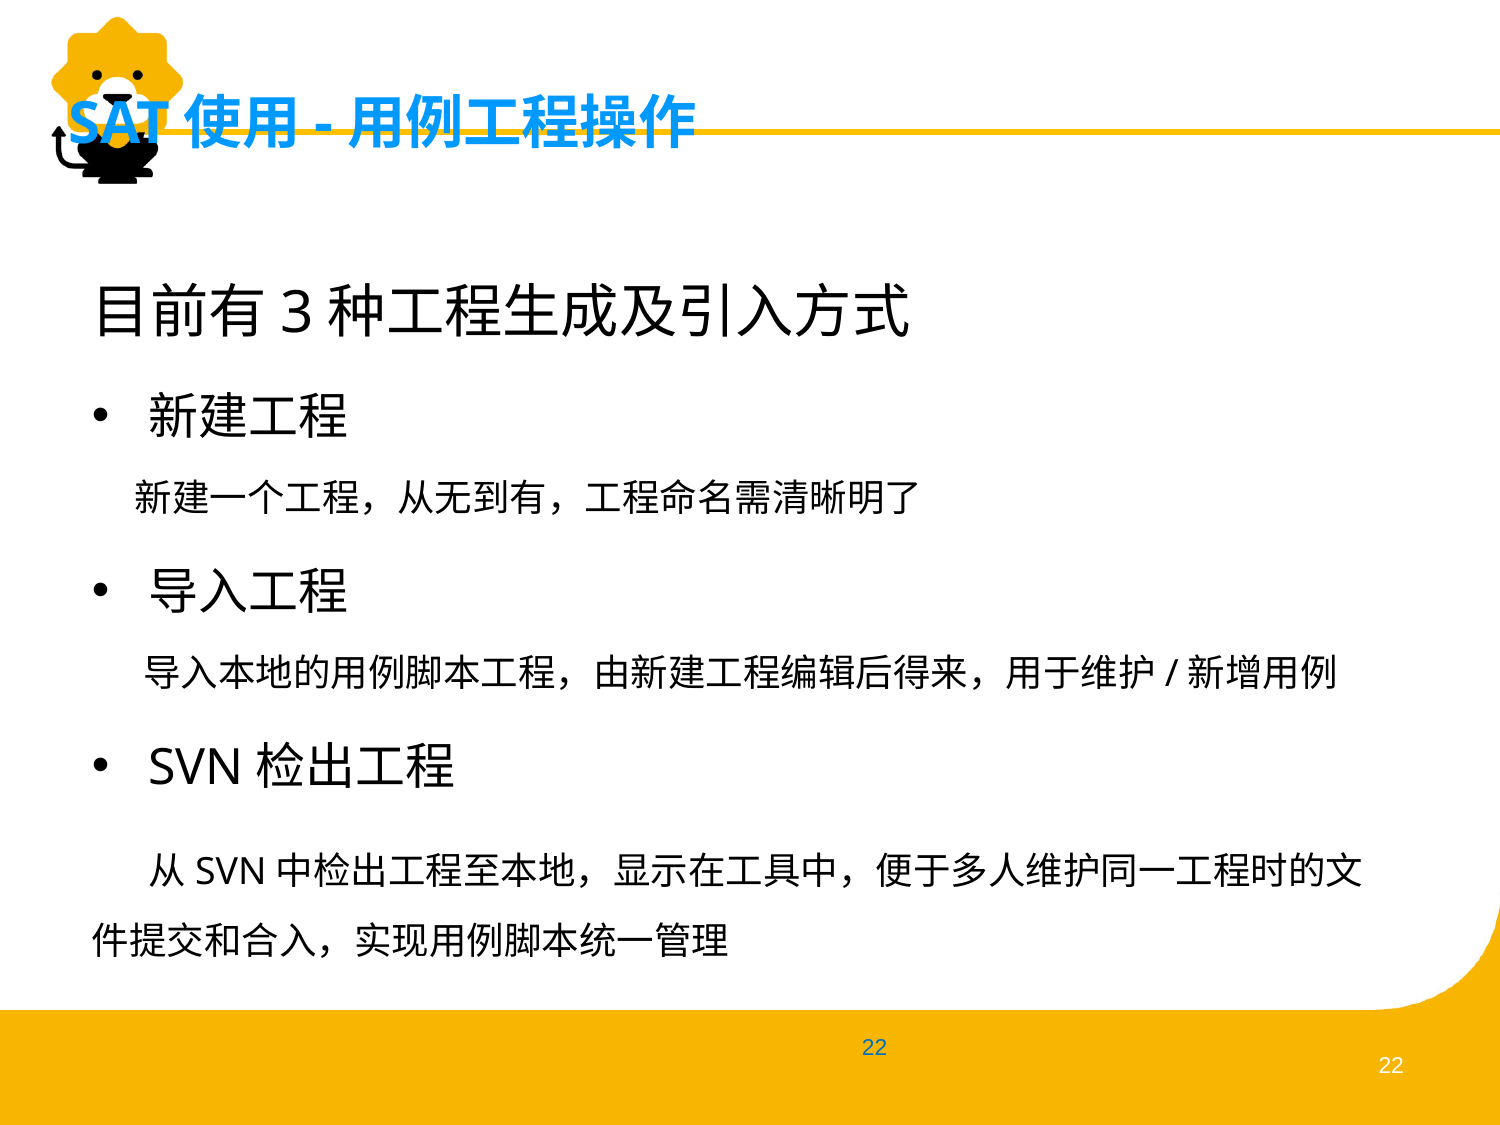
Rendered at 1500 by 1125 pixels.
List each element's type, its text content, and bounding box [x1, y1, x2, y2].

picture [0, 0, 1500, 1125]
list 目前有3种工程生成及引入方式 新建工程 新建一个工程，从无到有，工程命名需清晰明了 导入工程 导入本地的用例脚本工程，由新建工程编辑后得来，用于维护/新增用例 SVN检出工程 从SVN中检出工程至本地，显示在工具中，便于多人维护同一工程时的文件提交和合入，实现用例脚本统一管理 [76, 231, 1402, 1000]
slide_number 21 [847, 1025, 1469, 1086]
title SAT使用-用例工程操作 [53, 78, 1404, 197]
